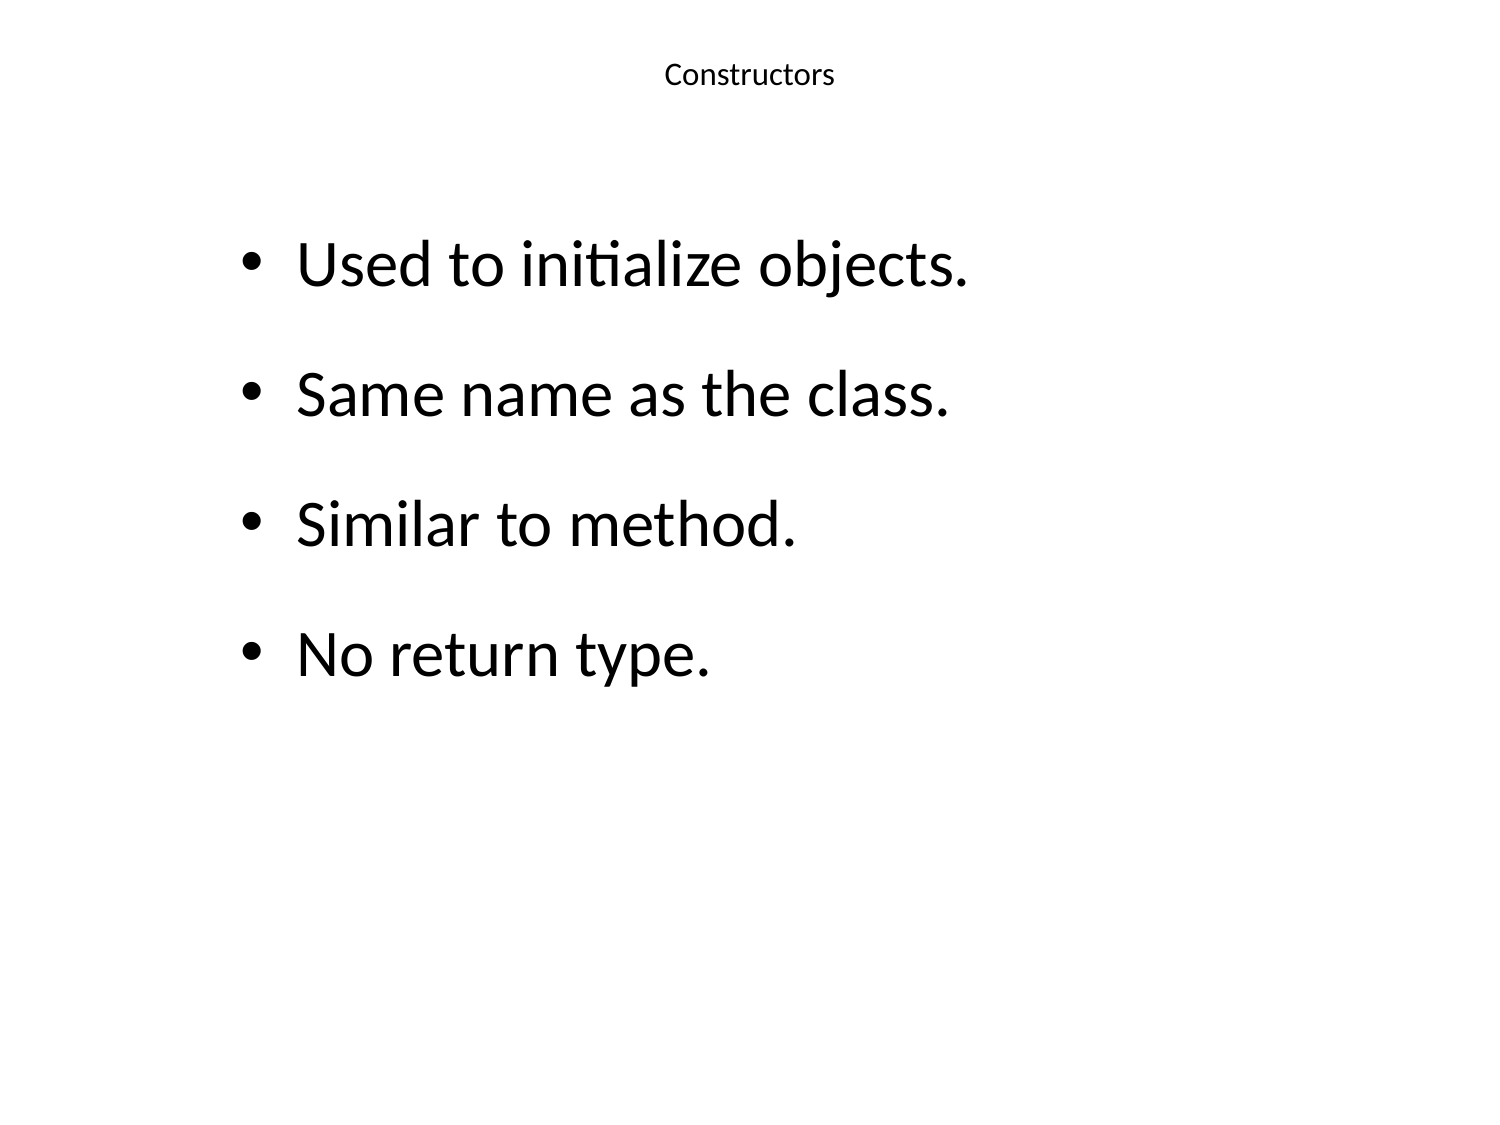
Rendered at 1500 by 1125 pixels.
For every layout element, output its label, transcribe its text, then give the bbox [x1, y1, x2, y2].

list Used to initialize objects. Same name as the class. Similar to method. No return type. [225, 212, 1275, 713]
title Constructors [75, 45, 1425, 100]
